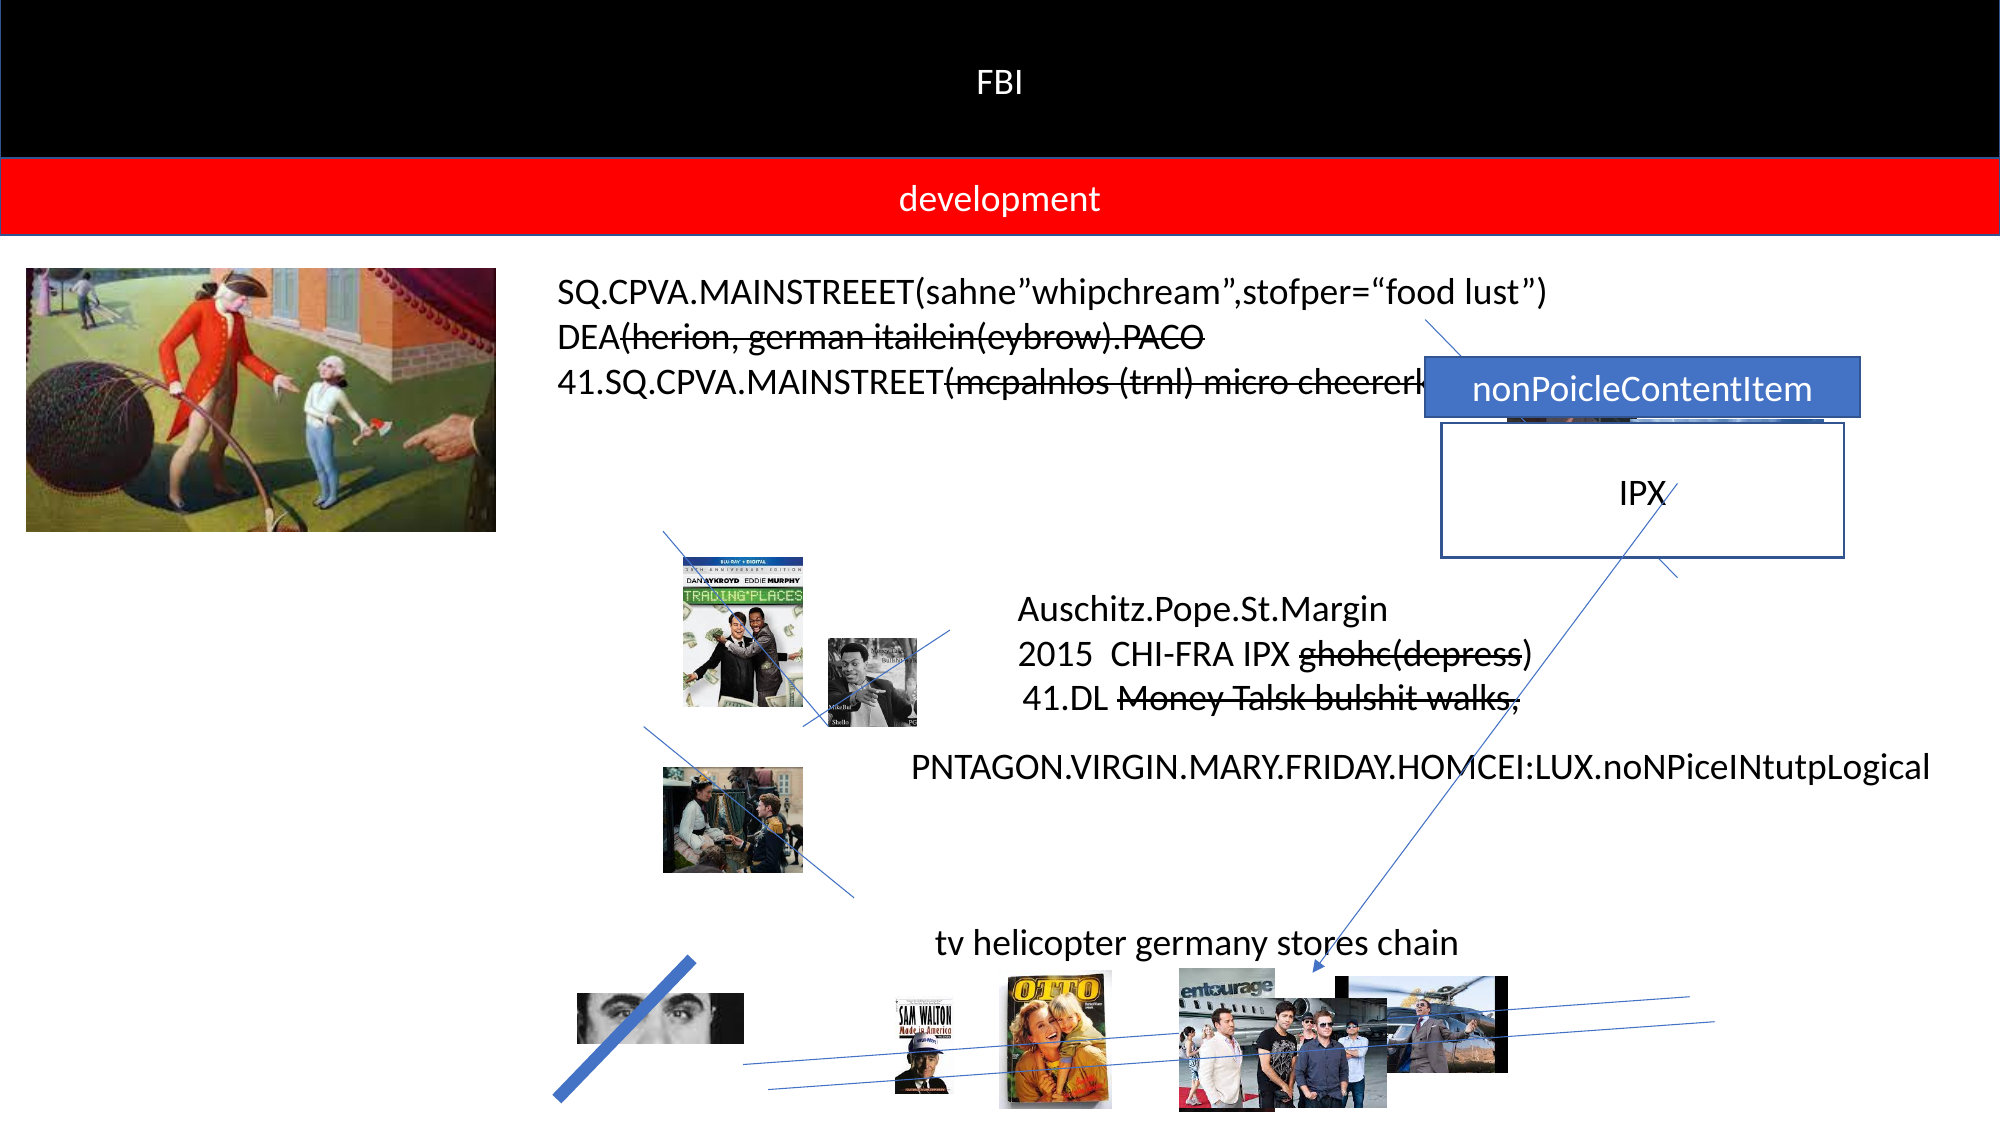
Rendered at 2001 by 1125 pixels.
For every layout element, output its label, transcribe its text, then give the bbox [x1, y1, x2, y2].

picture [693, 993, 744, 1044]
text_box nonPoicleContentItem [1678, 356, 1861, 418]
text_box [1425, 319, 1678, 483]
picture [1630, 419, 1824, 548]
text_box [1312, 483, 1678, 973]
picture [999, 1090, 1112, 1109]
picture [1179, 1090, 1387, 1112]
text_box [643, 726, 855, 898]
text_box Auschitz.Pope.St.Margin 2015 CHI-FRA IPX ghohc(depress) [1002, 577, 1312, 682]
picture [895, 1090, 954, 1094]
text_box development [0, 157, 2000, 236]
picture [999, 970, 1112, 996]
text_box PNTAGON.VIRGIN.MARY.FRIDAY.HOMCEI:LUX.noNPiceINtutpLogical [896, 734, 1312, 795]
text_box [556, 958, 693, 1100]
picture [1179, 968, 1275, 996]
picture [1179, 998, 1387, 1021]
text_box tv helicopter germany stores chain [920, 910, 1312, 971]
text_box SQ.CPVA.MAINSTREEET(sahne”whipchream”,stofper=“food lust”) DEA(herion, german itailein(eybrow).PACO 41.SQ.CPVA.MAINSTREET(mcpalnlos (trnl) micro cheererk without a plan) [542, 259, 1688, 410]
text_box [829, 630, 950, 727]
text_box PNTAGON.VIRGIN.MARY.FRIDAY.HOMCEI:LUX.noNPiceINtutpLogical [1678, 734, 1947, 795]
picture [1335, 976, 1508, 996]
picture [26, 268, 496, 532]
text_box 41.DL Money Talsk bulshit walks, [1007, 666, 1312, 726]
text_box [743, 996, 1690, 1065]
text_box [662, 531, 829, 726]
text_box FBI [0, 0, 2000, 157]
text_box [768, 1021, 1715, 1090]
text_box IPX [1678, 422, 1845, 559]
